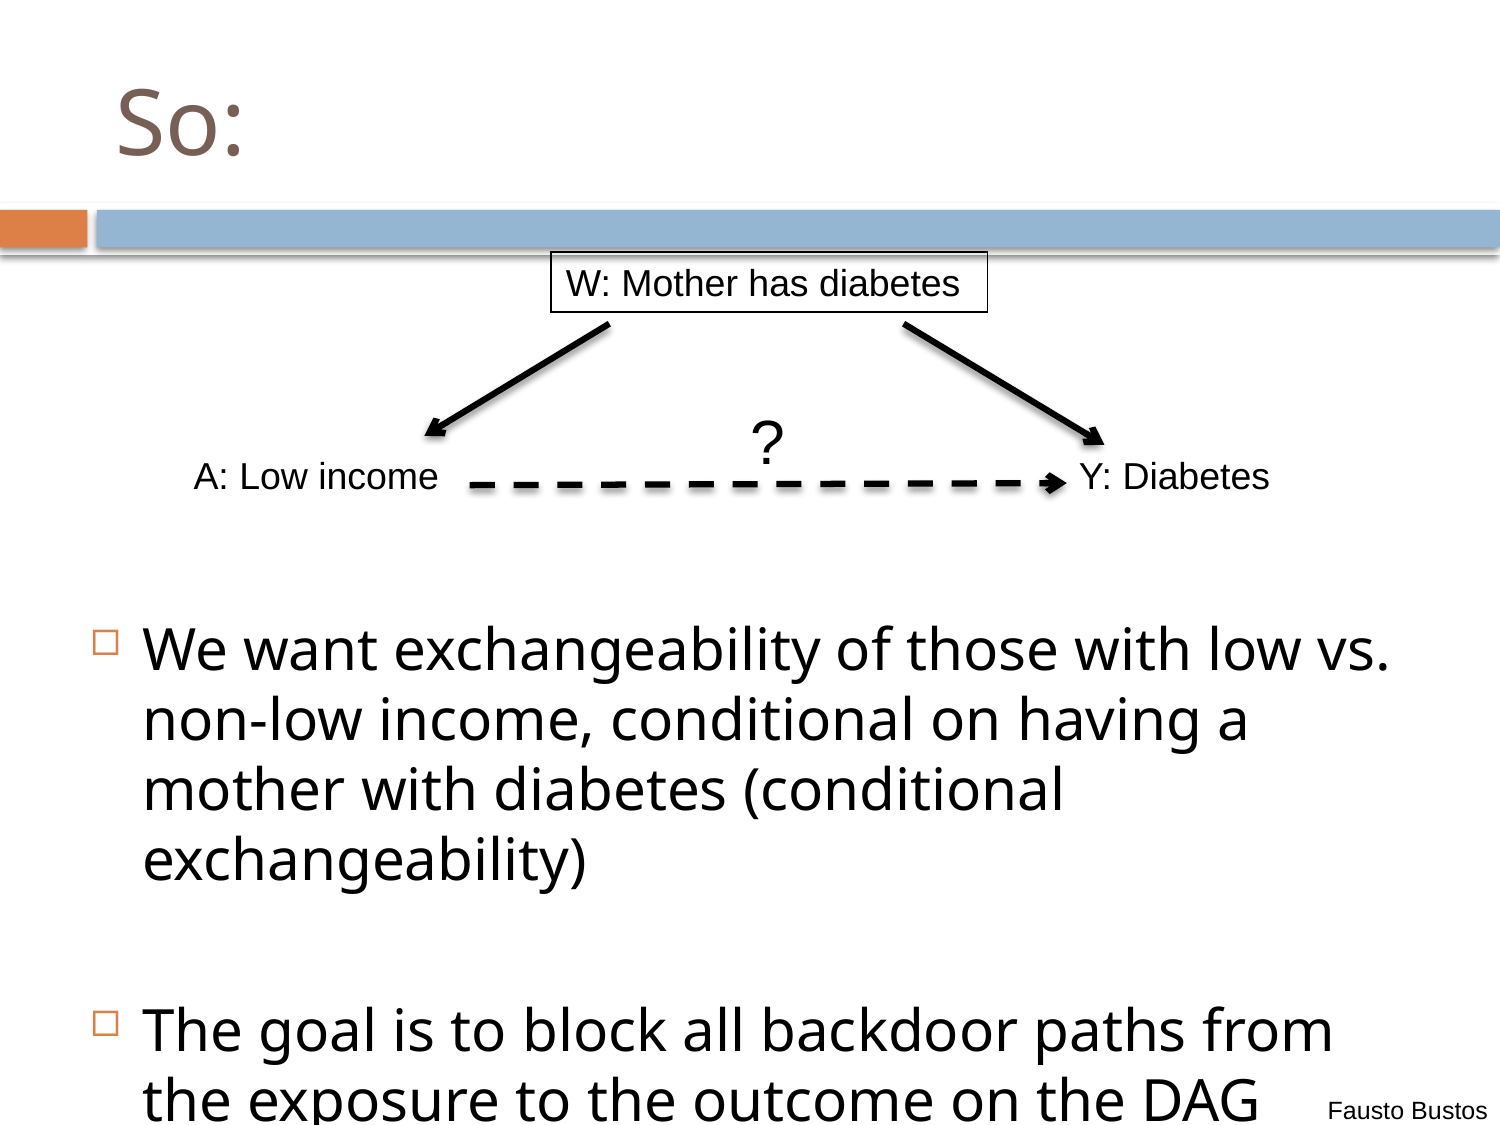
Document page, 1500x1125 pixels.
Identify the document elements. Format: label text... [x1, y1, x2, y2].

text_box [187, 251, 1277, 506]
text_box Fausto Bustos [1312, 1087, 1500, 1125]
title So: [100, 37, 1438, 200]
list We want exchangeability of those with low vs. non-low income, conditional on having a mother with diabetes (conditional exchangeability) The goal is to block all backdoor paths from the exposure to the outcome on the DAG [75, 517, 1425, 1093]
